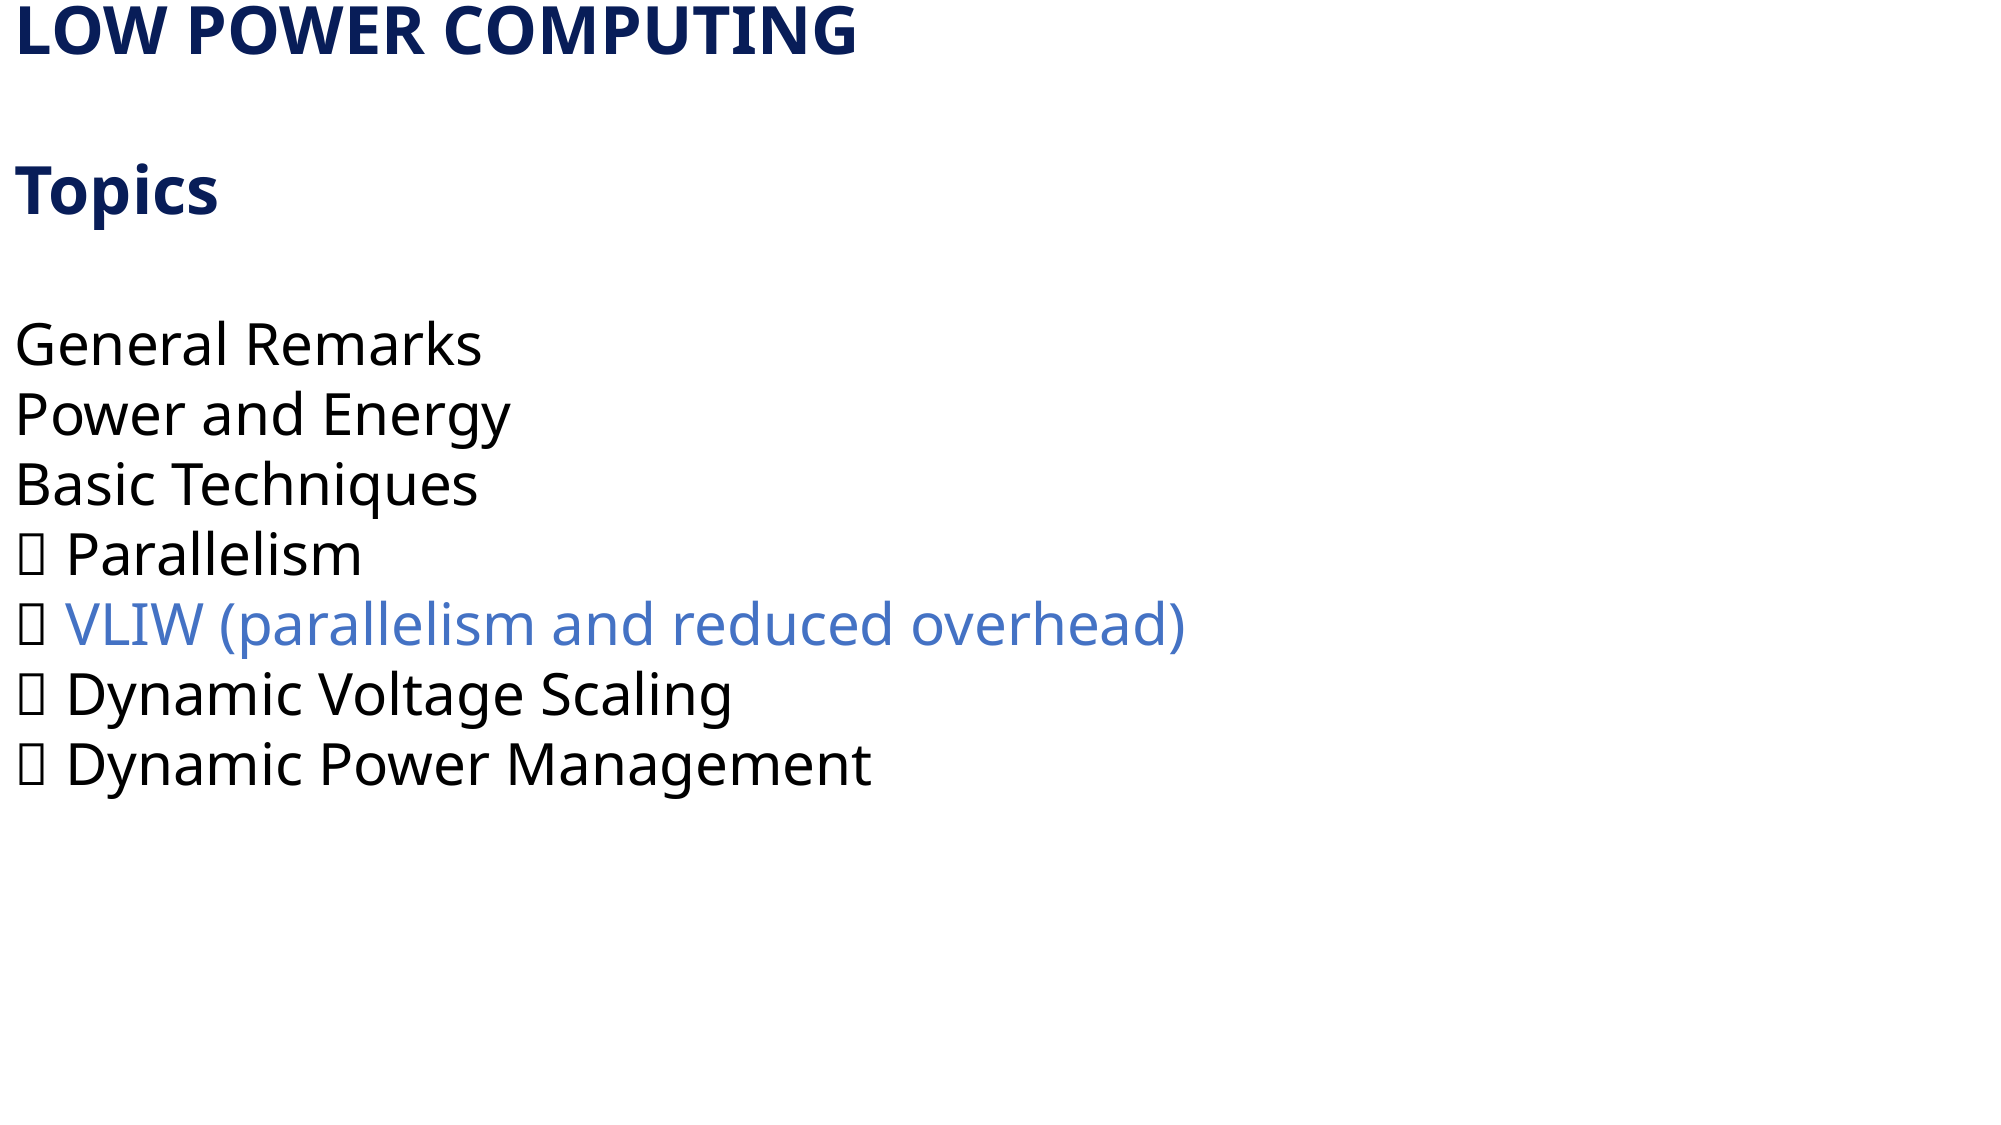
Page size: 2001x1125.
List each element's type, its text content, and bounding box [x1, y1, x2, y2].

text_box LOW POWER COMPUTING Topics General Remarks Power and Energy Basic Techniques  Parallelism  VLIW (parallelism and reduced overhead)  Dynamic Voltage Scaling  Dynamic Power Management [0, 0, 2000, 875]
